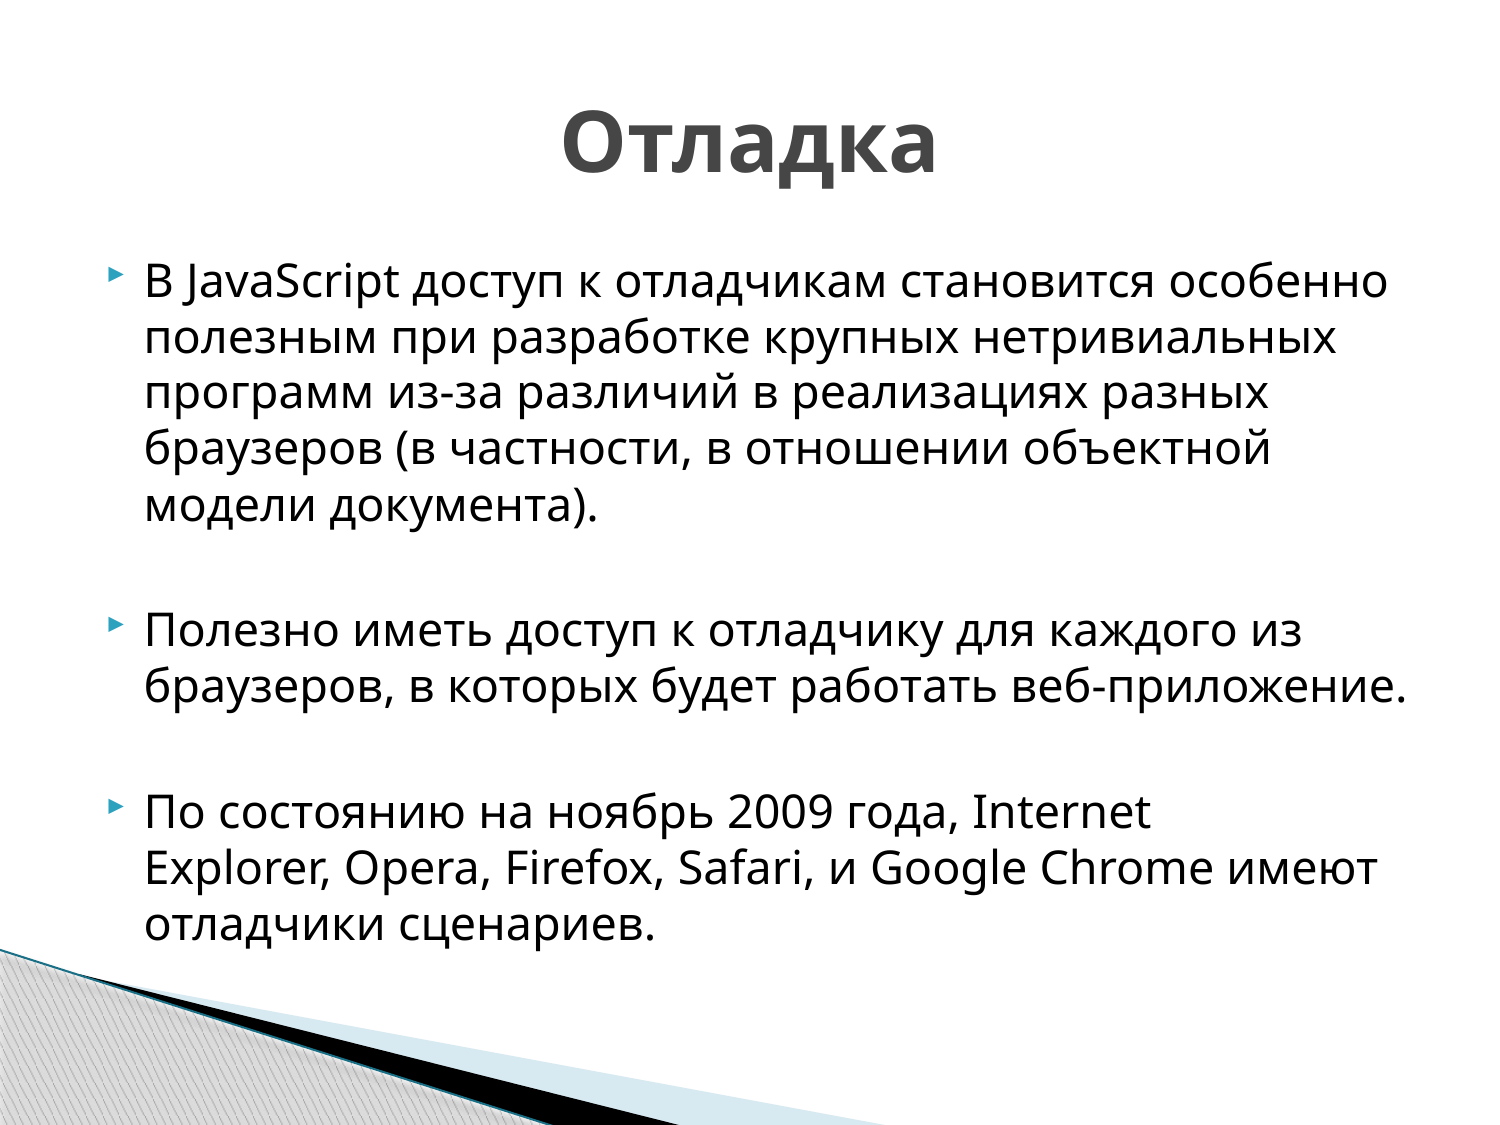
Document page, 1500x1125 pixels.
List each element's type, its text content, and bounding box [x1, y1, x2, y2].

title Отладка [75, 45, 1425, 233]
list В JavaScript доступ к отладчикам становится особенно полезным при разработке крупных нетривиальных программ из-за различий в реализациях разных браузеров (в частности, в отношении объектной модели документа). Полезно иметь доступ к отладчику для каждого из браузеров, в которых будет работать веб-приложение. По состоянию на ноябрь 2009 года, Internet Explorer, Opera, Firefox, Safari, и Google Chrome имеют отладчики сценариев. [75, 243, 1425, 986]
